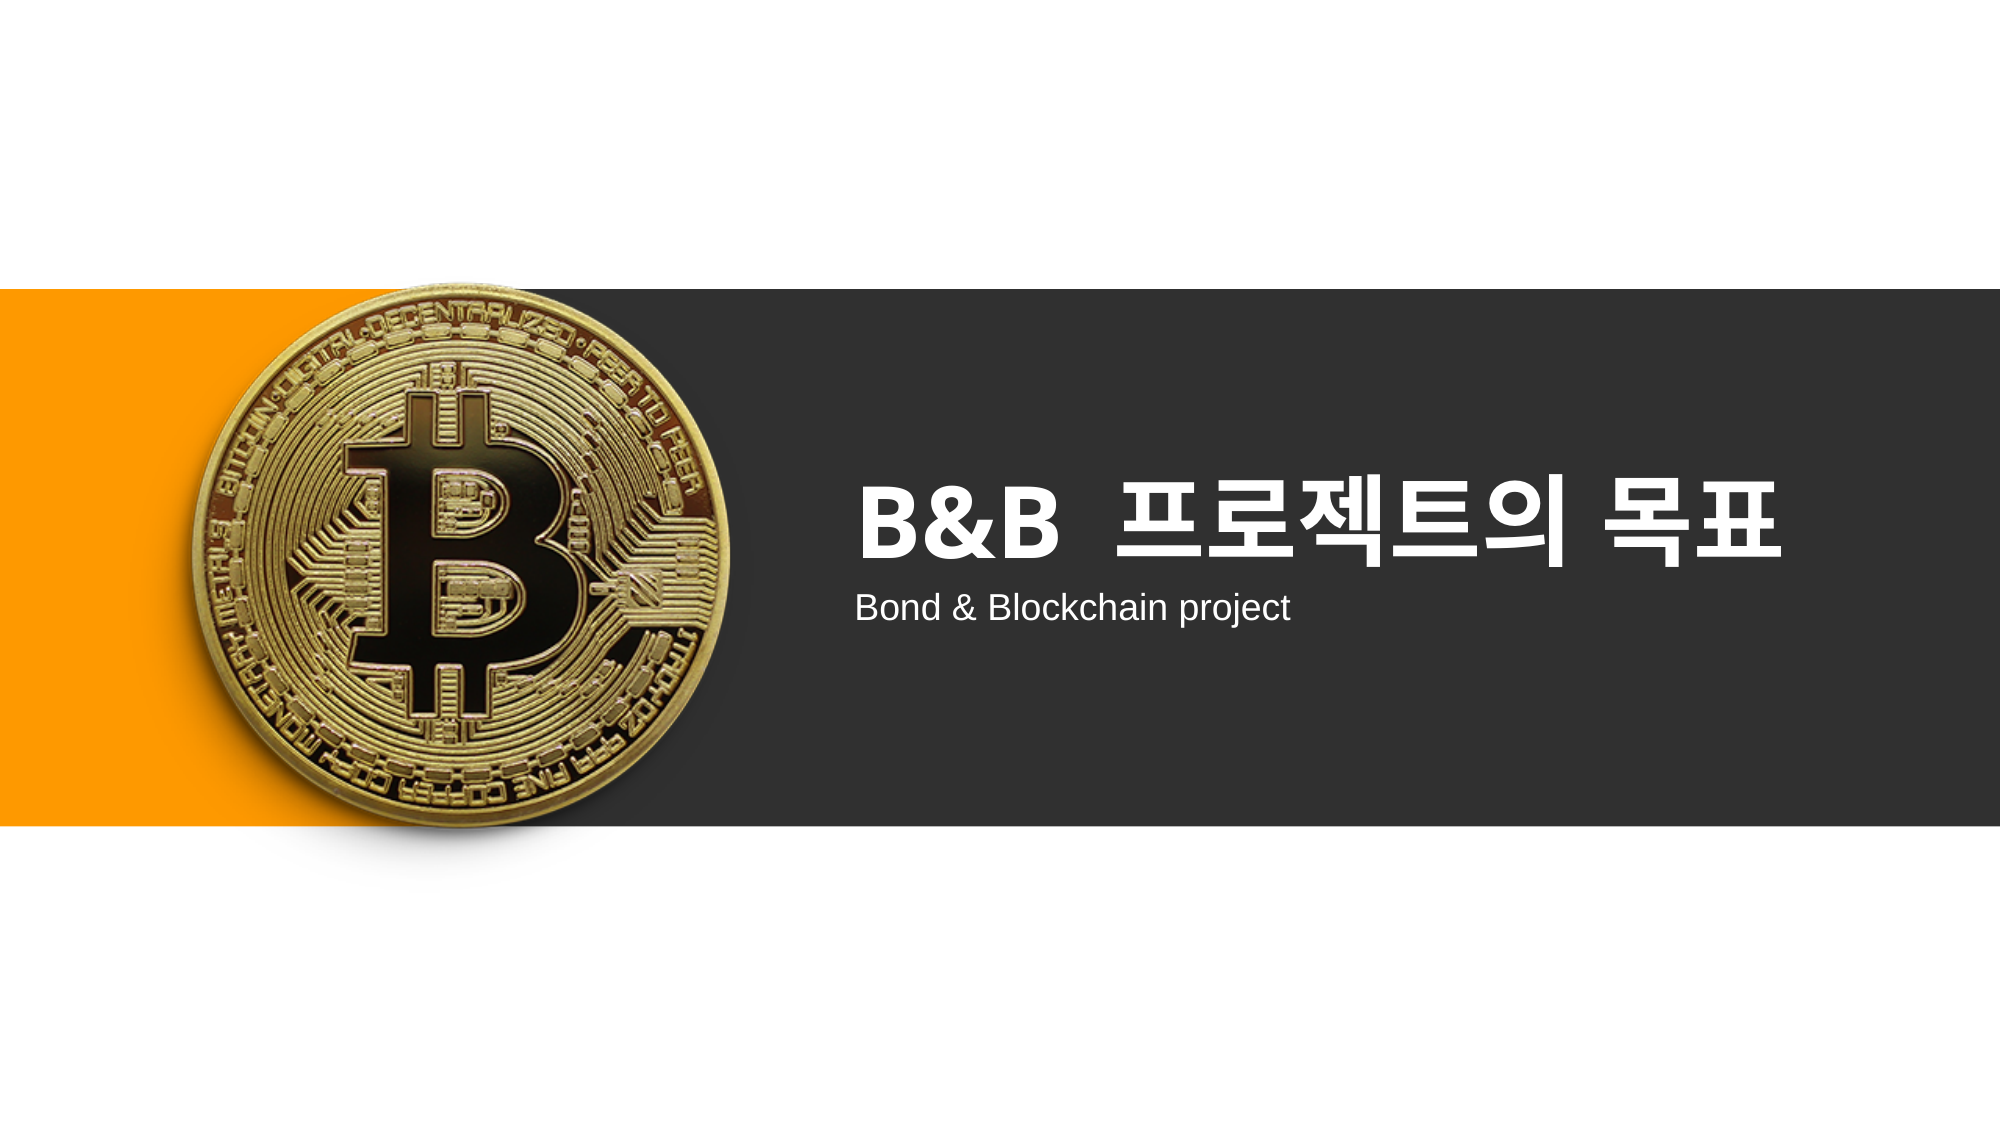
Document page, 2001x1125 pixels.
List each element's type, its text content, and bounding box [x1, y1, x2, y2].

list B&B 프로젝트의 목표 [839, 467, 2000, 585]
picture [128, 276, 754, 893]
list Bond & Blockchain project [839, 584, 1864, 632]
